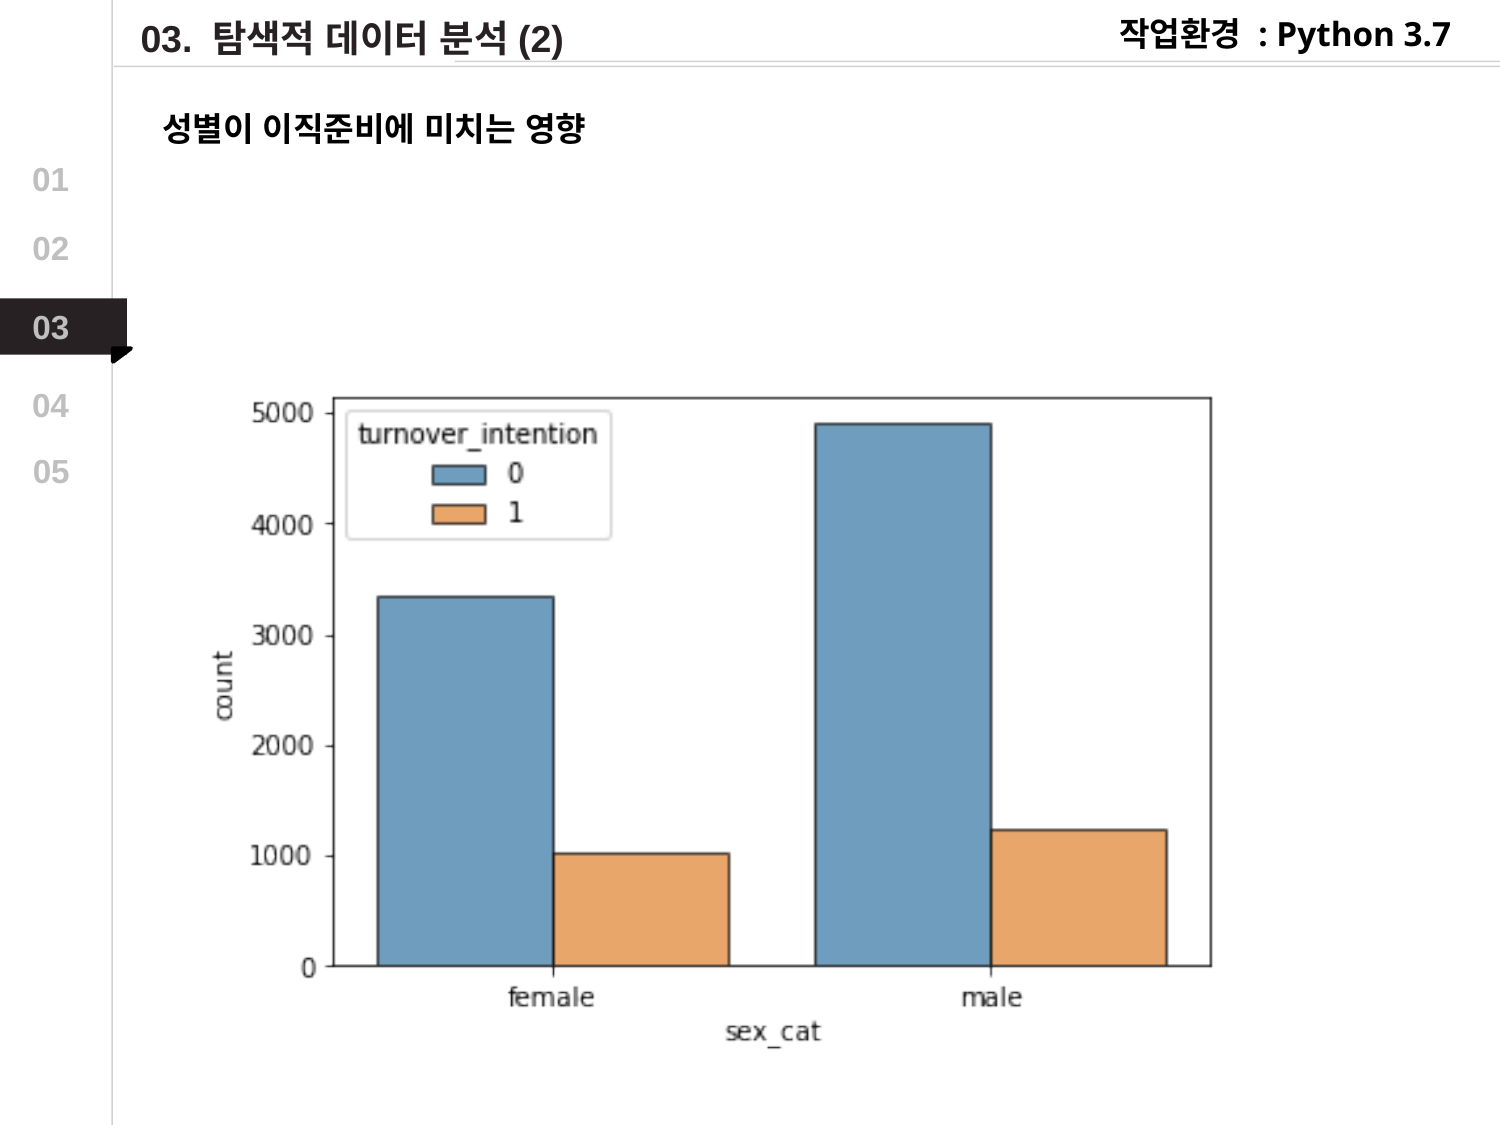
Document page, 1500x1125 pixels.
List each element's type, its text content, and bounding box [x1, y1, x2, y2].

text_box 02 [17, 219, 92, 275]
text_box 03. 탐색적 데이터 분석(2) [125, 8, 975, 65]
text_box 성별이 이직준비에 미치는 영향 [147, 101, 750, 156]
text_box [117, 296, 129, 346]
text_box [117, 346, 133, 362]
text_box [0, 296, 107, 357]
text_box 03 [17, 298, 92, 354]
text_box 05 [18, 442, 92, 498]
picture [194, 379, 1229, 1068]
text_box 01 [17, 151, 107, 206]
text_box 작업환경 : Python 3.7 [1104, 5, 1483, 60]
text_box 04 [17, 376, 92, 432]
